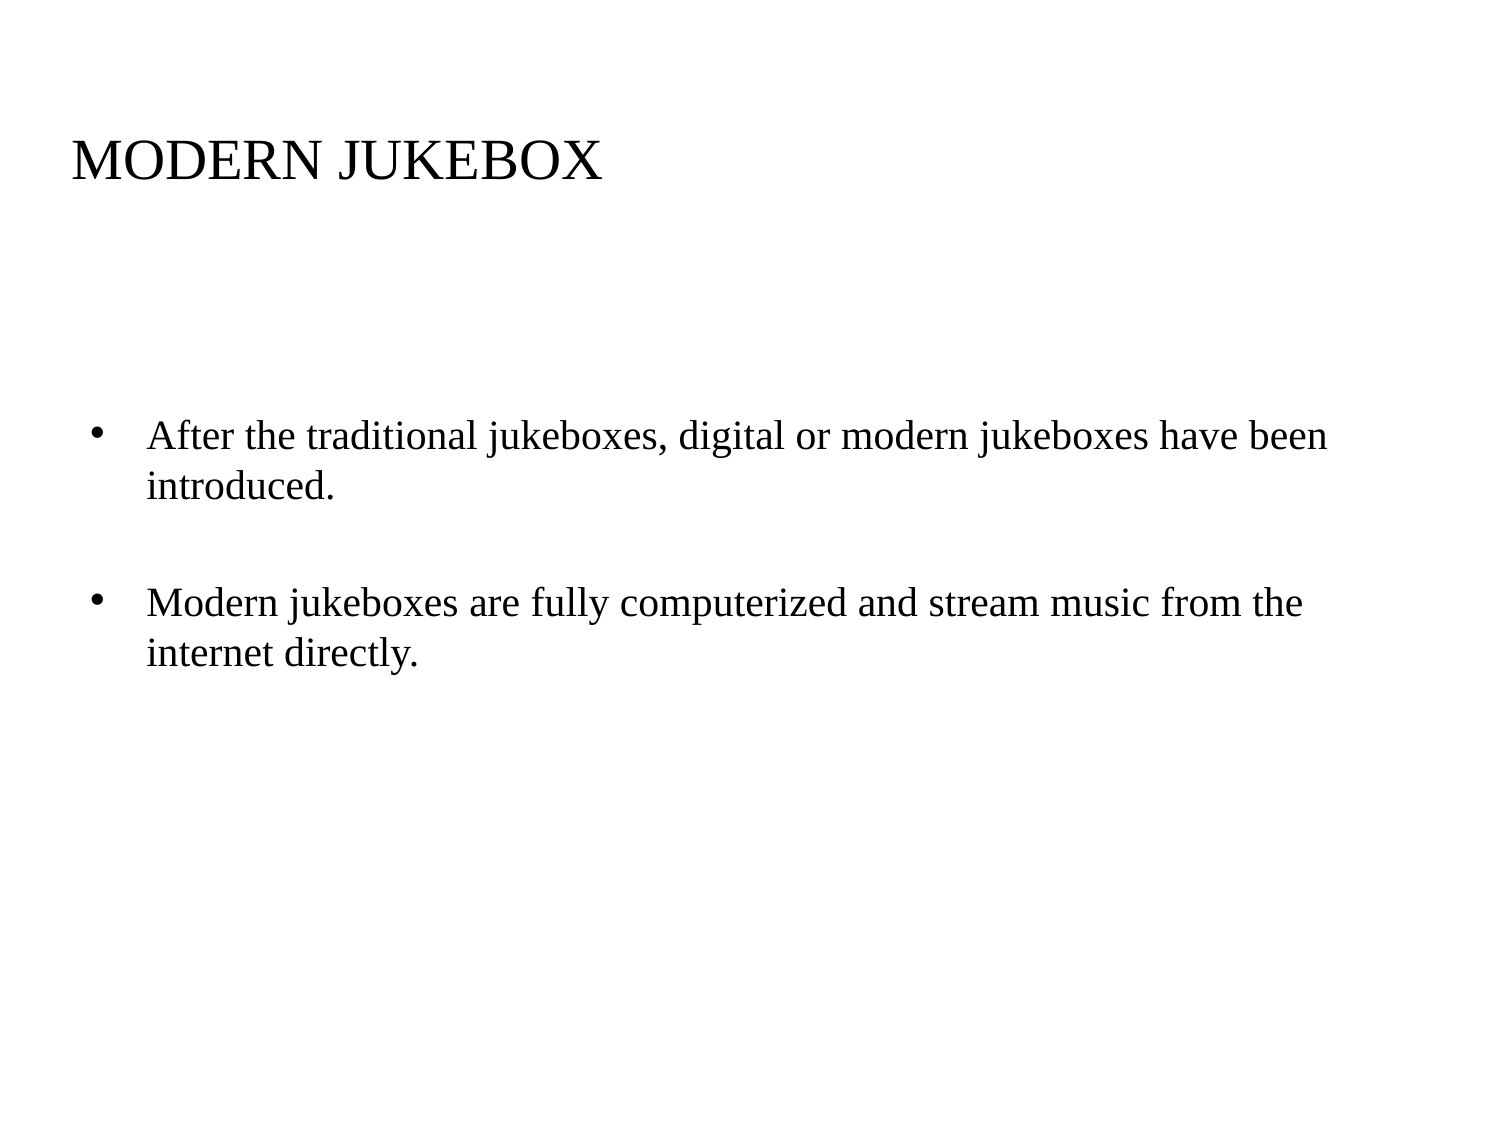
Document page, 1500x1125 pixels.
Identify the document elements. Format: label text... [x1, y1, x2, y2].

title MODERN JUKEBOX [0, 62, 675, 250]
list After the traditional jukeboxes, digital or modern jukeboxes have been introduced. Modern jukeboxes are fully computerized and stream music from the internet directly. [75, 399, 1425, 825]
